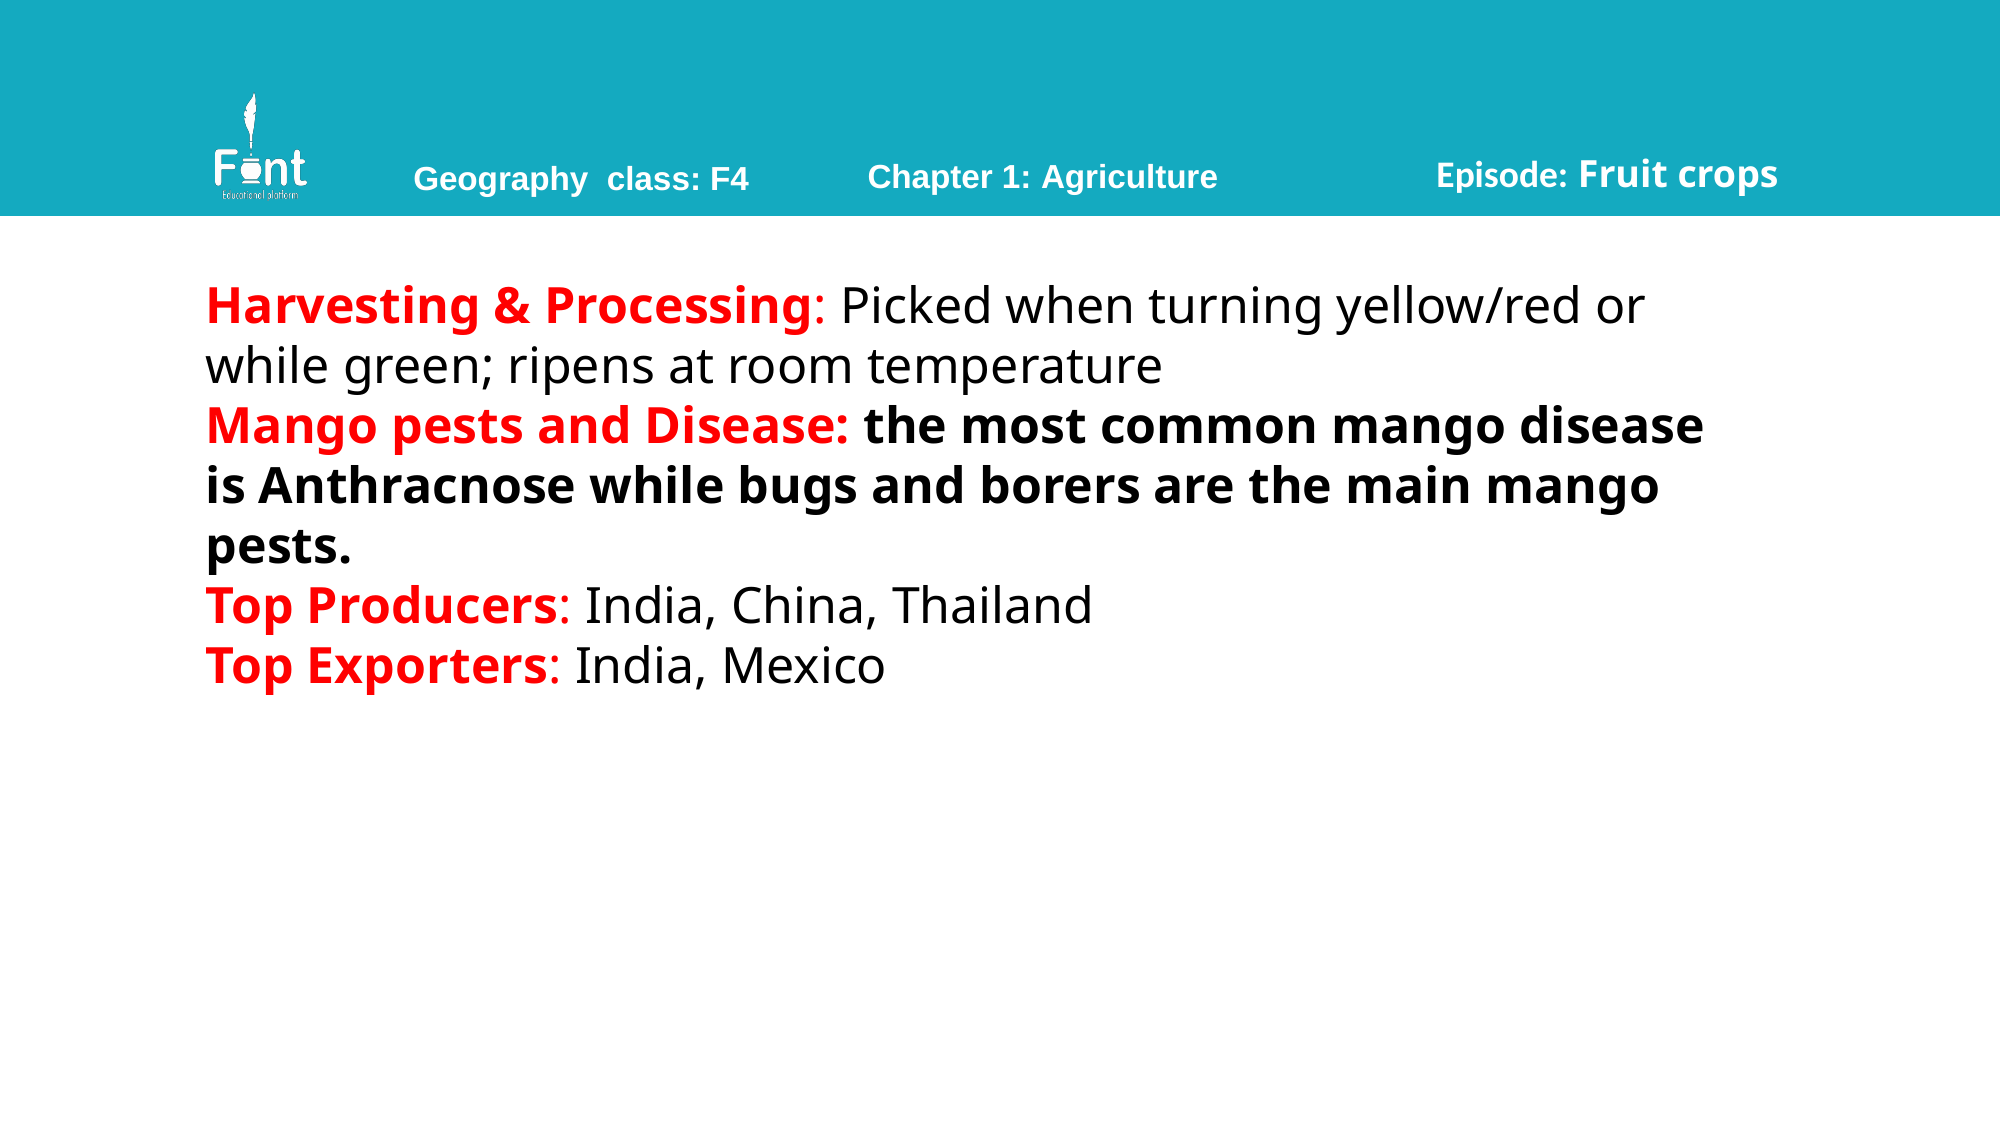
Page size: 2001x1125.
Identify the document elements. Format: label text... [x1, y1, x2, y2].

text_box Harvesting & Processing: Picked when turning yellow/red or while green; ripens at room temperature Mango pests and Disease: the most common mango disease is Anthracnose while bugs and borers are the main mango pests. Top Producers: India, China, Thailand Top Exporters: India, Mexico [191, 265, 1751, 701]
picture [215, 92, 307, 201]
text_box Geography class: F4 [398, 150, 852, 205]
text_box Episode: Fruit crops [1421, 142, 2000, 203]
text_box [0, 0, 2000, 217]
text_box Chapter 1: Agriculture [852, 147, 1751, 248]
